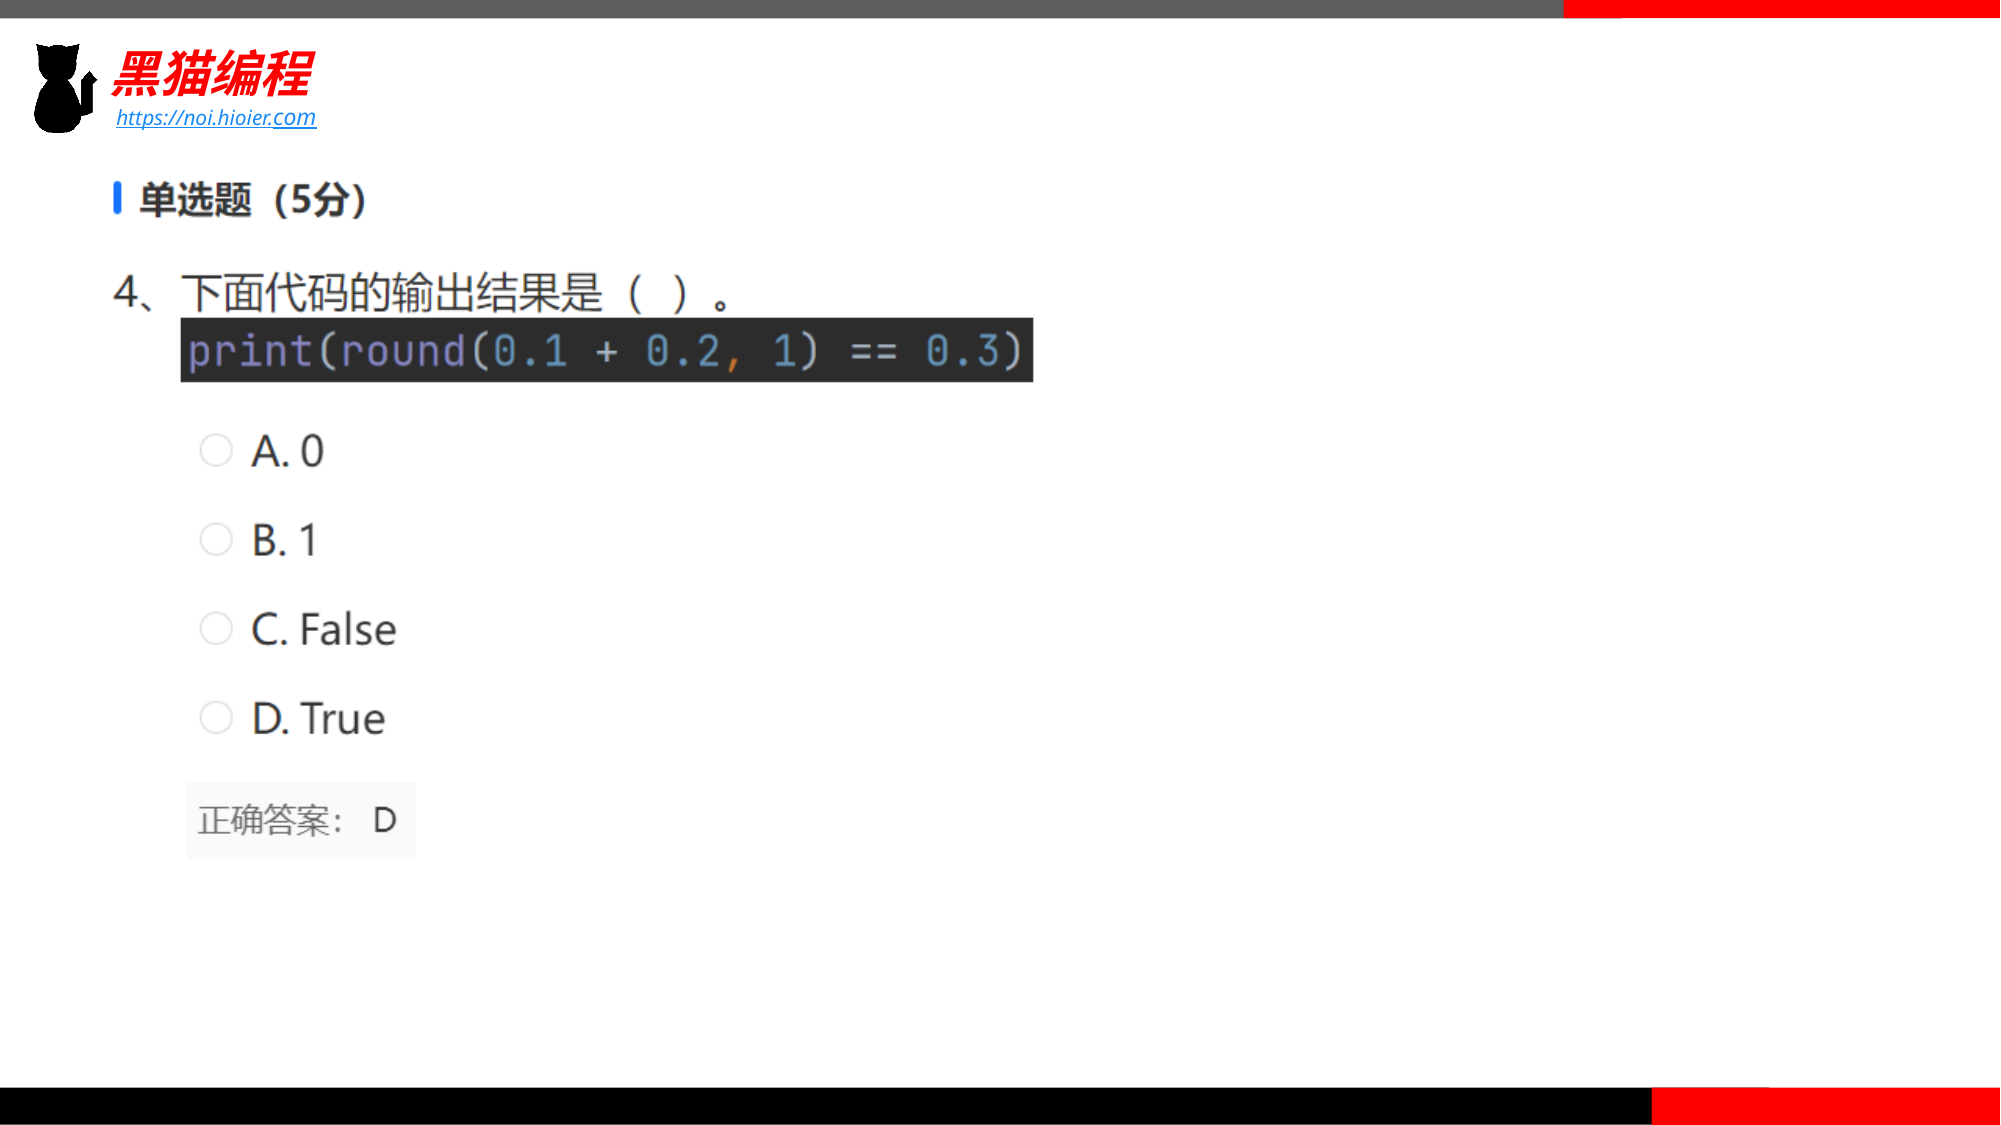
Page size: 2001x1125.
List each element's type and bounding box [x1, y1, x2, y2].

picture [21, 44, 110, 133]
picture [187, 782, 416, 859]
picture [186, 412, 416, 756]
picture [95, 161, 1046, 395]
